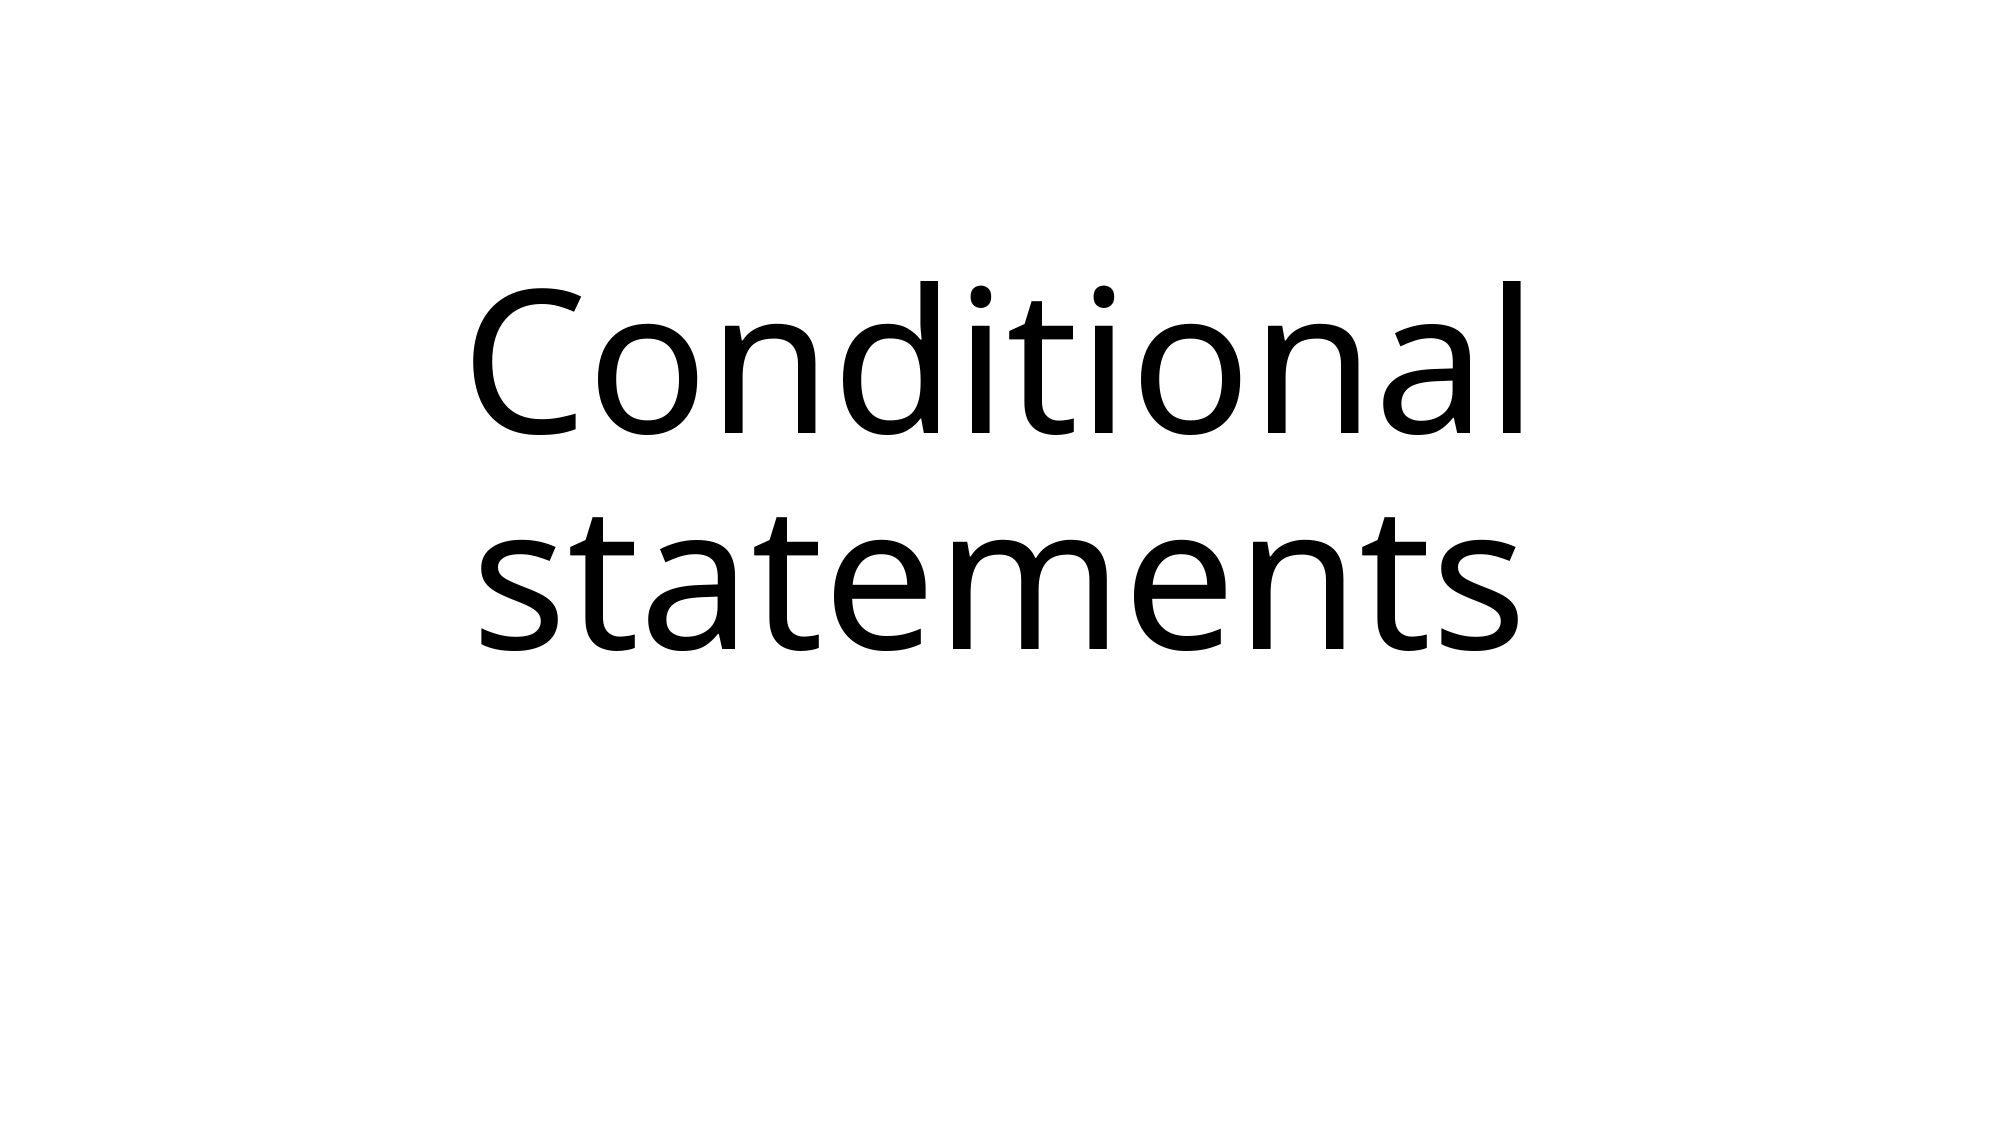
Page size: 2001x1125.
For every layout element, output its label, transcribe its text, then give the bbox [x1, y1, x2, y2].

title Conditional statements [249, 184, 1750, 700]
